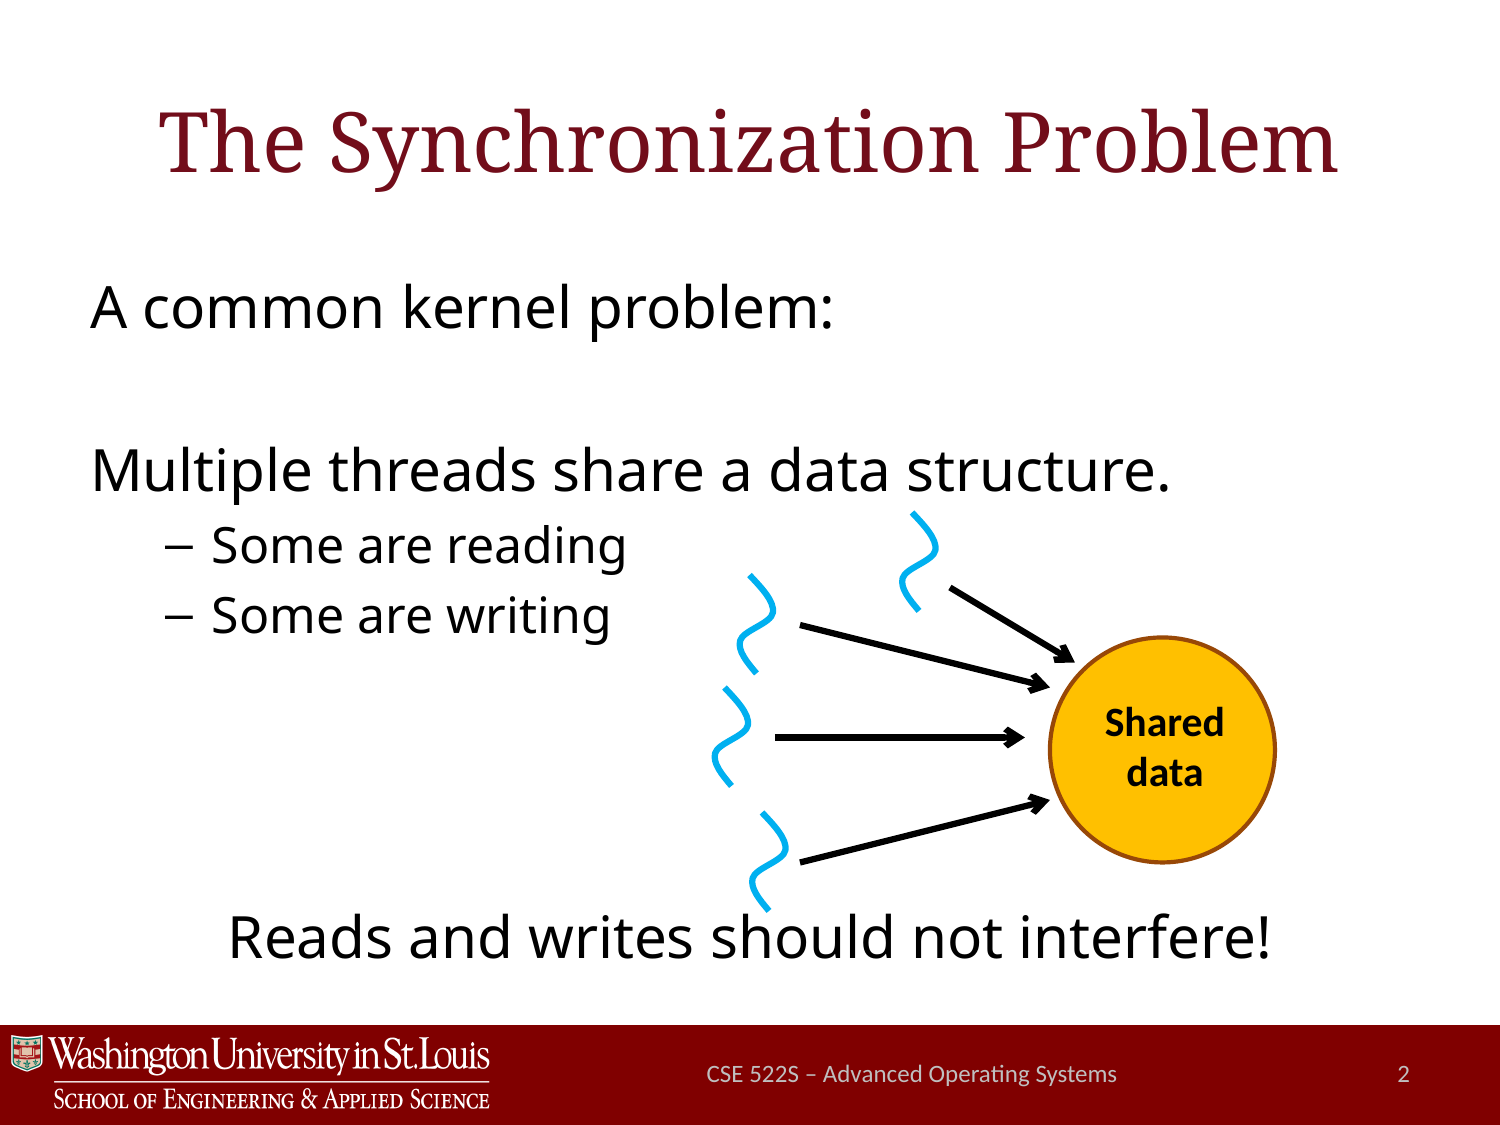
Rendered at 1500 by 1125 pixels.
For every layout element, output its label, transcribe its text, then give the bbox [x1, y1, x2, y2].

text_box [901, 511, 937, 612]
slide_number 2 [1074, 1042, 1425, 1103]
title The Synchronization Problem [75, 45, 1425, 233]
footer CSE 522S – Advanced Operating Systems [675, 1042, 1074, 1103]
picture [0, 1005, 513, 1125]
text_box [799, 624, 1051, 688]
text_box [738, 574, 774, 674]
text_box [949, 587, 1076, 663]
list A common kernel problem: Multiple threads share a data structure. Some are reading Some are writing Reads and writes should not interfere! [75, 262, 1425, 1005]
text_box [799, 799, 1051, 863]
text_box [751, 811, 787, 912]
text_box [1049, 637, 1276, 863]
text_box [713, 686, 749, 787]
